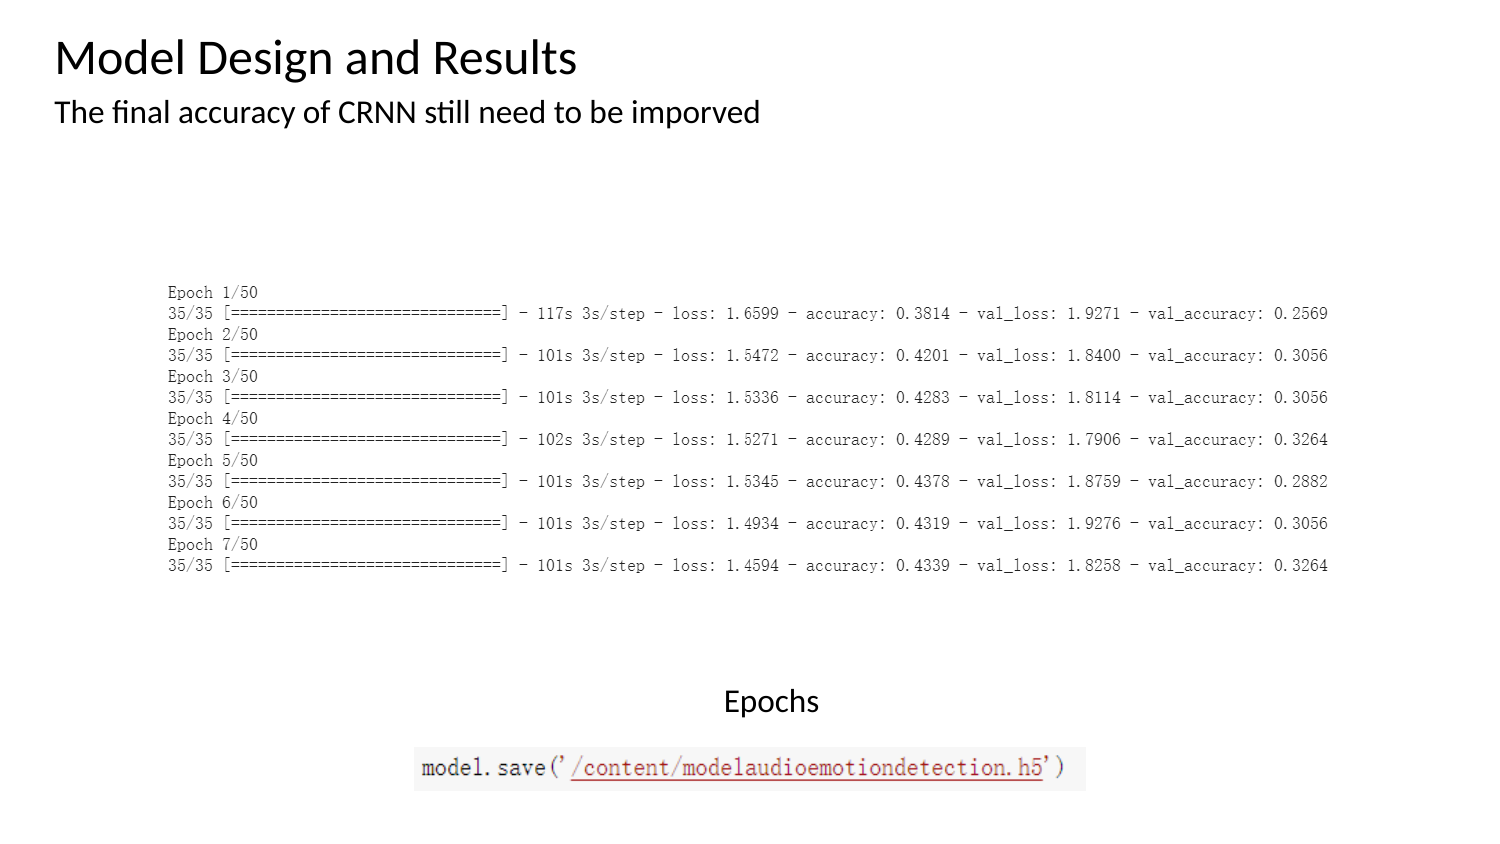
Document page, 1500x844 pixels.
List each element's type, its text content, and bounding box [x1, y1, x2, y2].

text_box The final accuracy of CRNN still need to be imporved [39, 92, 1378, 138]
text_box Model Design and Results [39, 17, 1378, 92]
text_box Epochs [594, 670, 949, 727]
picture [414, 747, 1086, 791]
picture [163, 285, 1337, 583]
